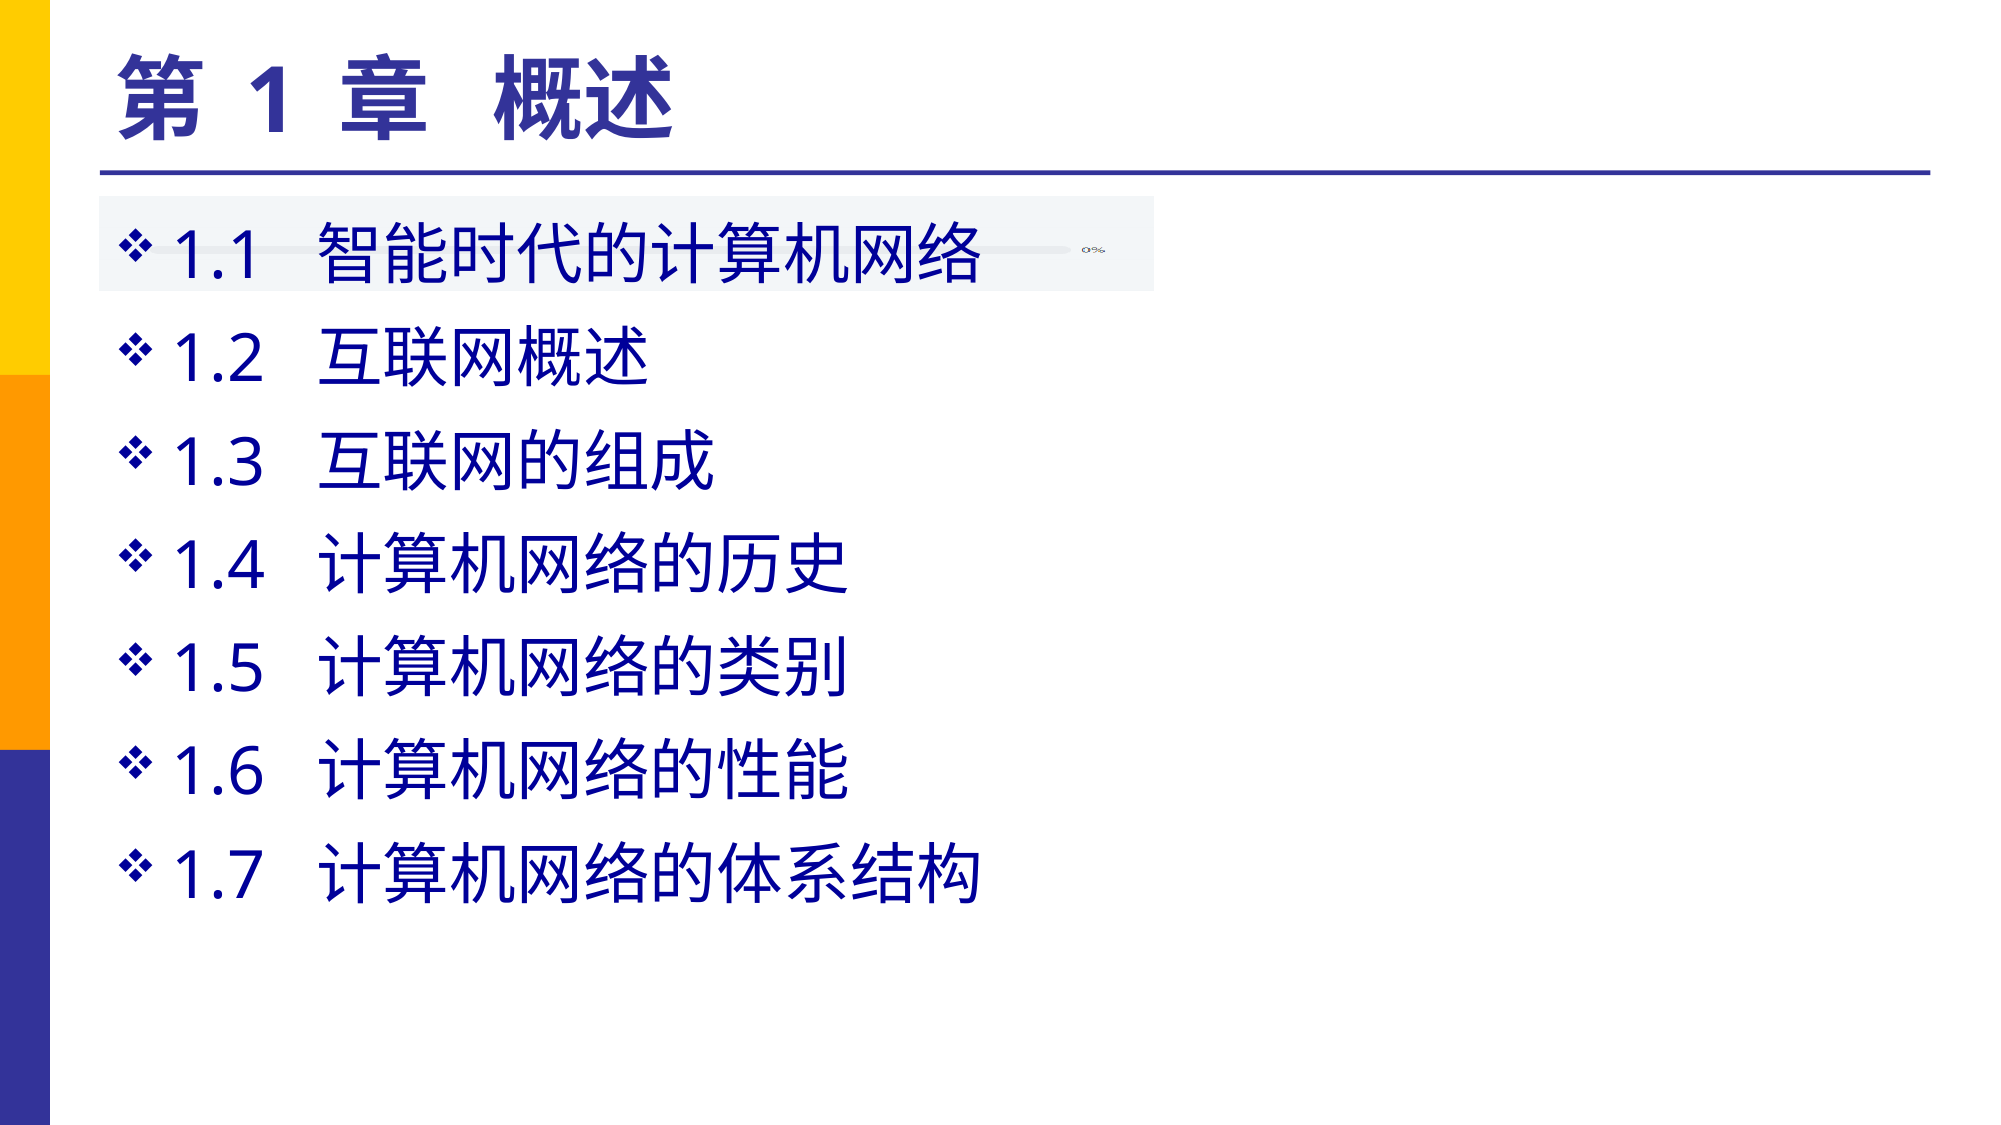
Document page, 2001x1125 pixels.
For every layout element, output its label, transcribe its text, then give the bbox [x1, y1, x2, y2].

list 1.1 智能时代的计算机网络 1.2 互联网概述 1.3 互联网的组成 1.4 计算机网络的历史 1.5 计算机网络的类别 1.6 计算机网络的性能 1.7 计算机网络的体系结构 [99, 196, 1931, 1006]
title 第 1 章 概述 [99, 30, 1931, 161]
picture [99, 195, 1154, 291]
